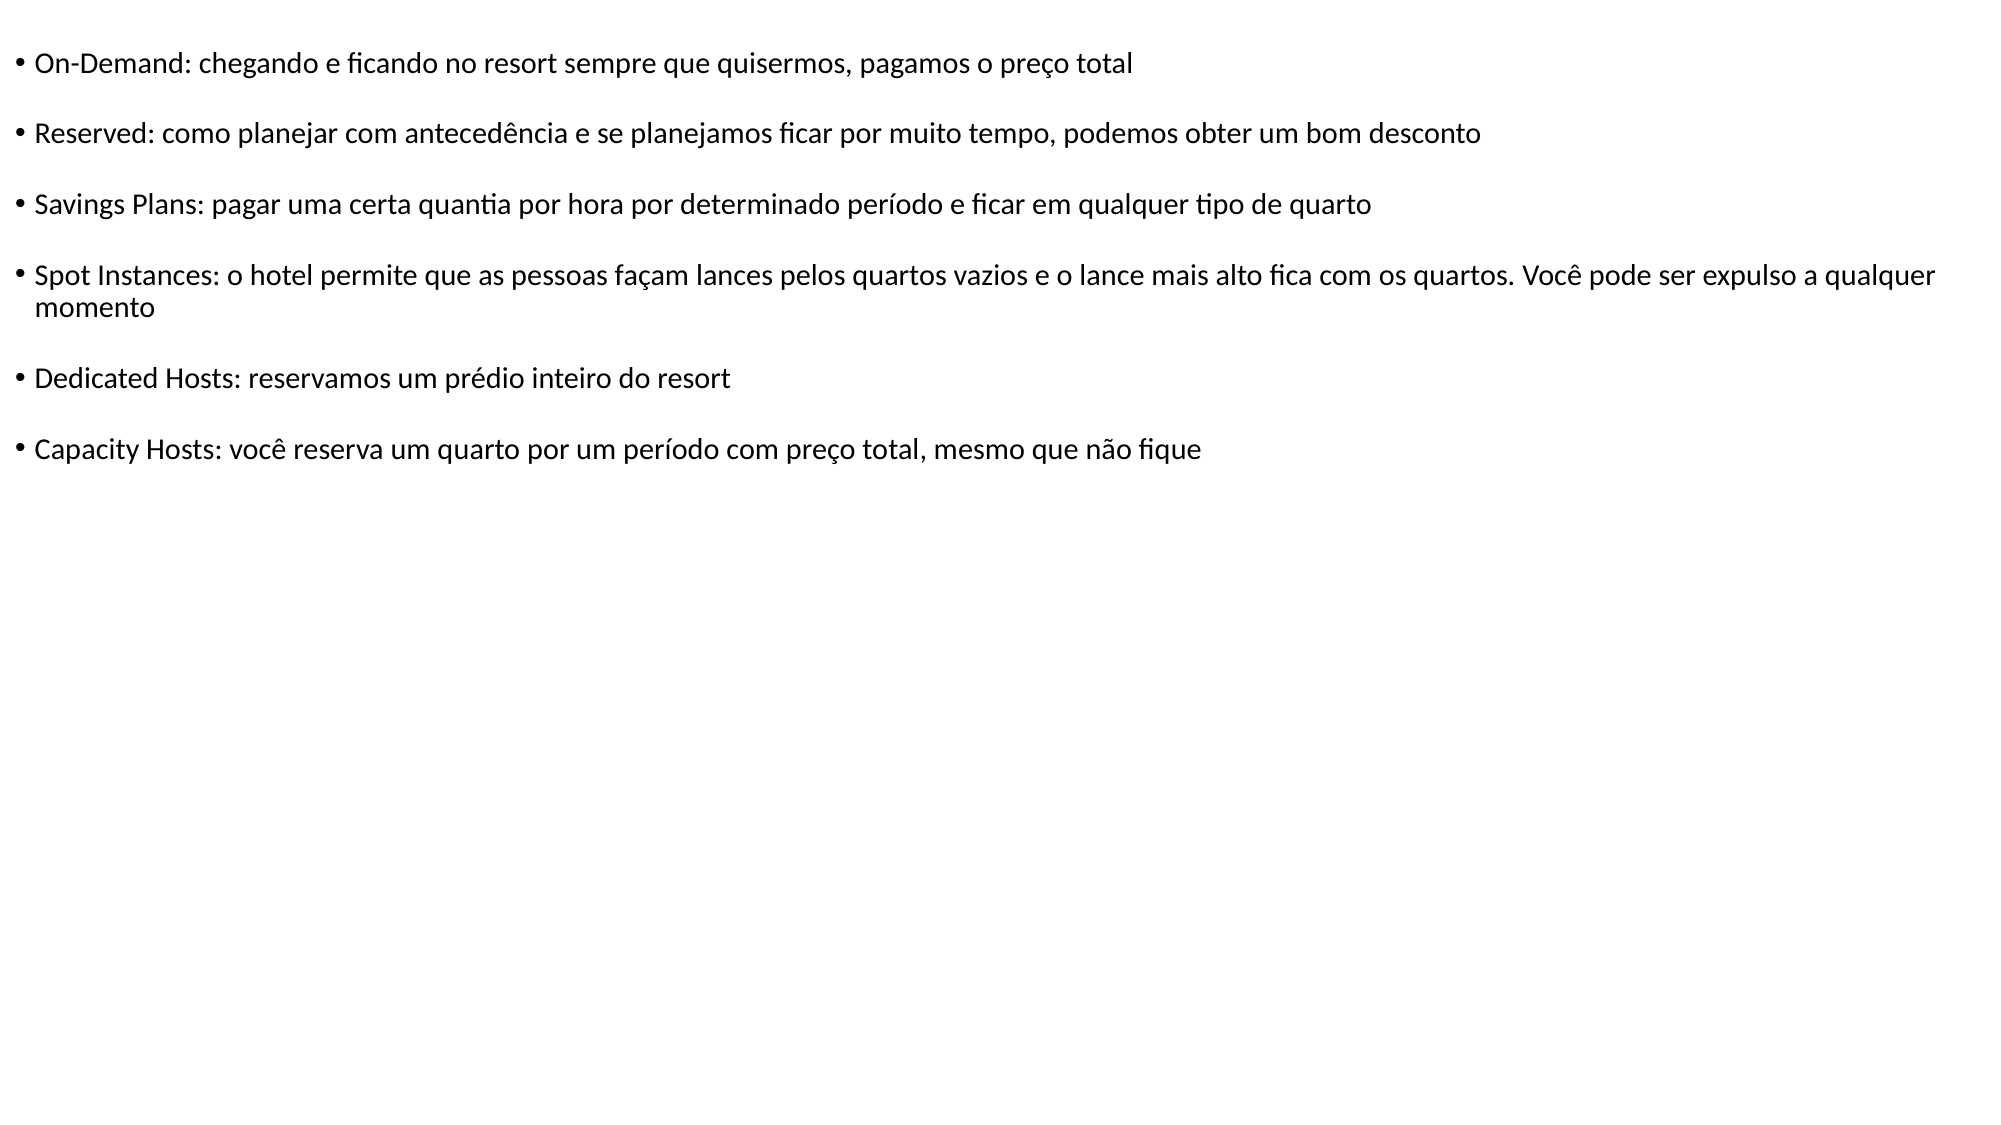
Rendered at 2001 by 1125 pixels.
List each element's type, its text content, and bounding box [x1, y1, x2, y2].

list On-Demand: chegando e ficando no resort sempre que quisermos, pagamos o preço total Reserved: como planejar com antecedência e se planejamos ficar por muito tempo, podemos obter um bom desconto Savings Plans: pagar uma certa quantia por hora por determinado período e ficar em qualquer tipo de quarto Spot Instances: o hotel permite que as pessoas façam lances pelos quartos vazios e o lance mais alto fica com os quartos. Você pode ser expulso a qualquer momento Dedicated Hosts: reservamos um prédio inteiro do resort Capacity Hosts: você reserva um quarto por um período com preço total, mesmo que não fique [0, 39, 2000, 563]
